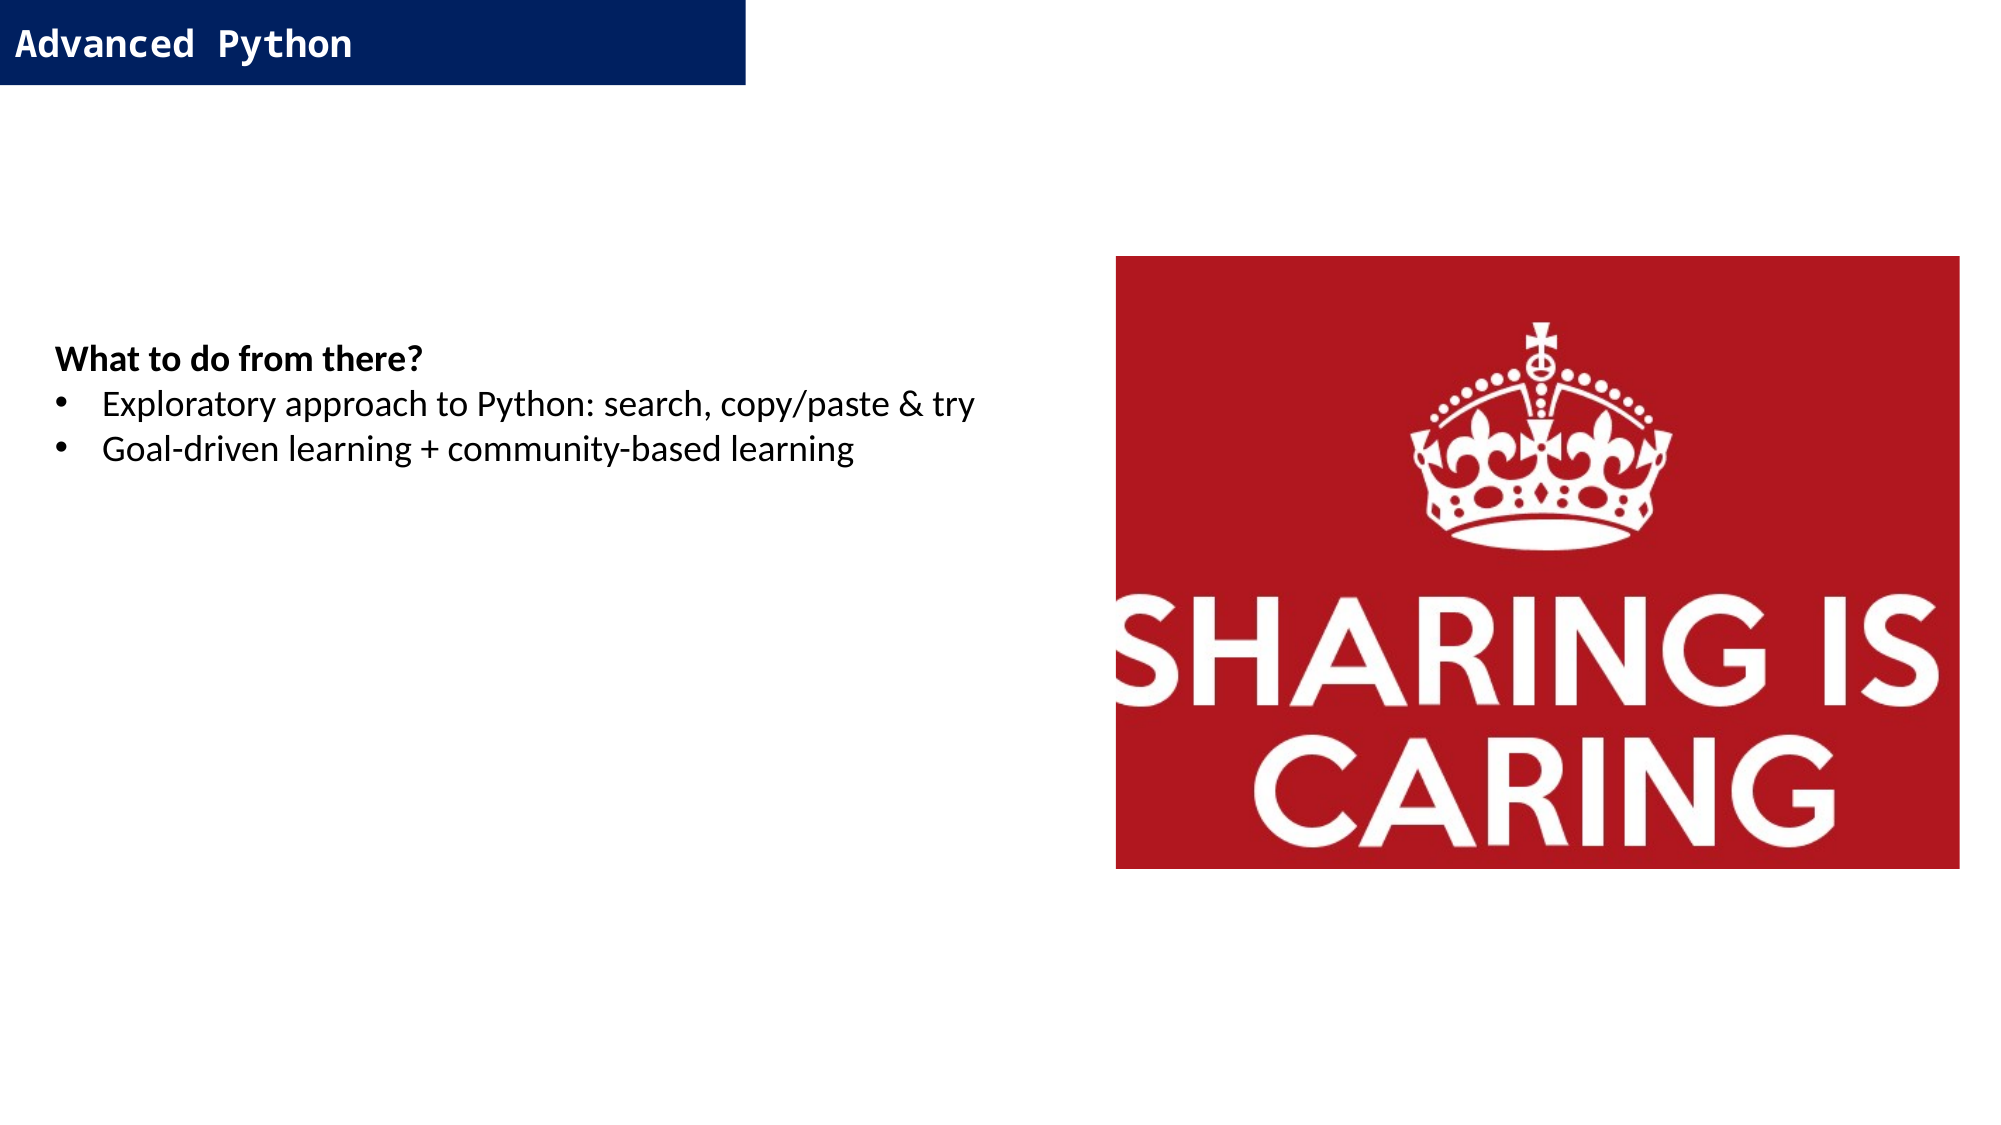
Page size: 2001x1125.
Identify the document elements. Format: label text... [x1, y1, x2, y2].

text_box What to do from there? Exploratory approach to Python: search, copy/paste & try Goal-driven learning + community-based learning [40, 259, 1115, 544]
text_box Advanced Python [0, 0, 746, 86]
picture [1115, 255, 1960, 869]
